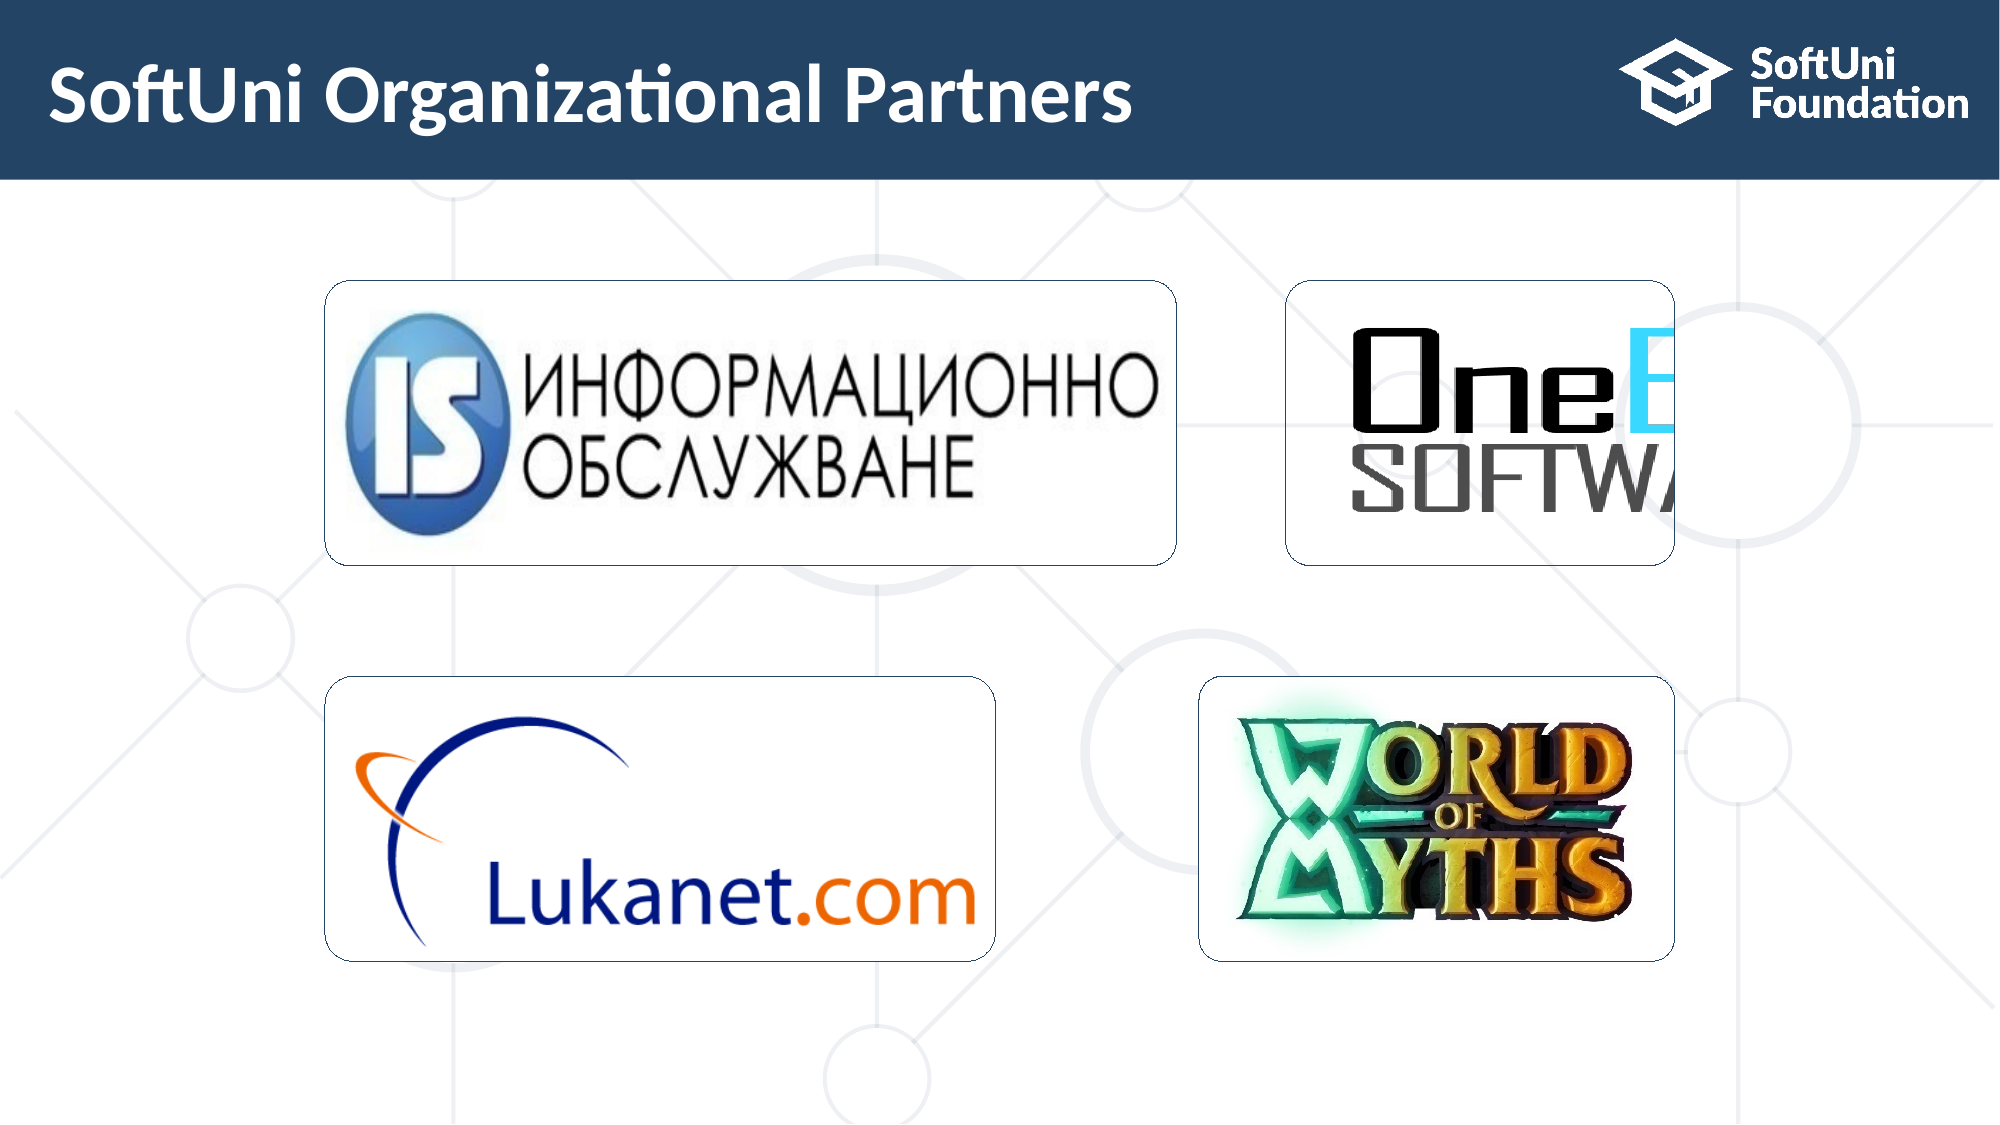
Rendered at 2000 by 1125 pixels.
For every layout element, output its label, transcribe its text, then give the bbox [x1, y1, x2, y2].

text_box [324, 280, 1675, 962]
title SoftUni Organizational Partners [31, 16, 1591, 162]
picture [1618, 38, 1968, 126]
